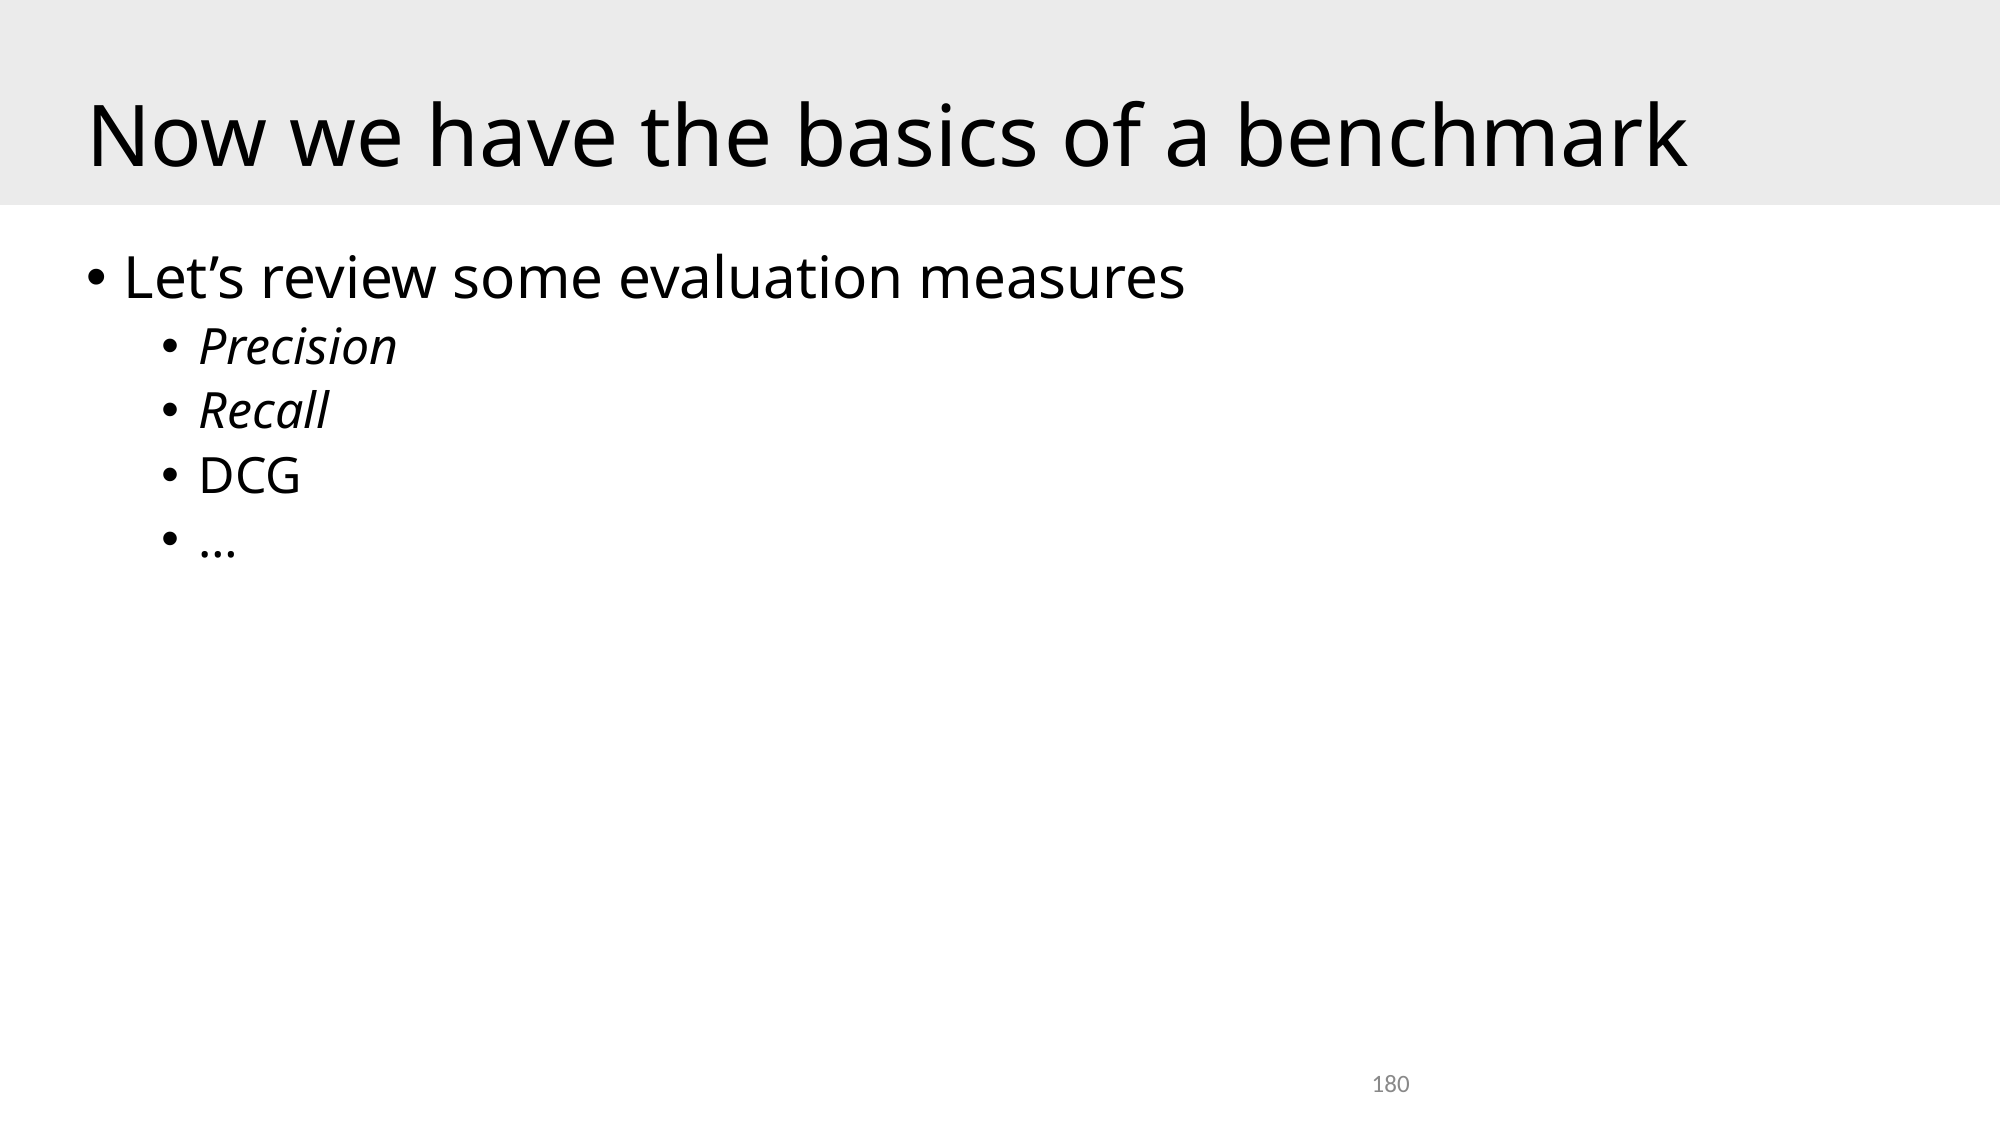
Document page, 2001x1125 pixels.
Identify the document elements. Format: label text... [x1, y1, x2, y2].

slide_number 180 [1074, 1062, 1425, 1103]
list Let’s review some evaluation measures Precision Recall DCG … [71, 240, 1929, 1072]
title Now we have the basics of a benchmark [71, 45, 1713, 233]
